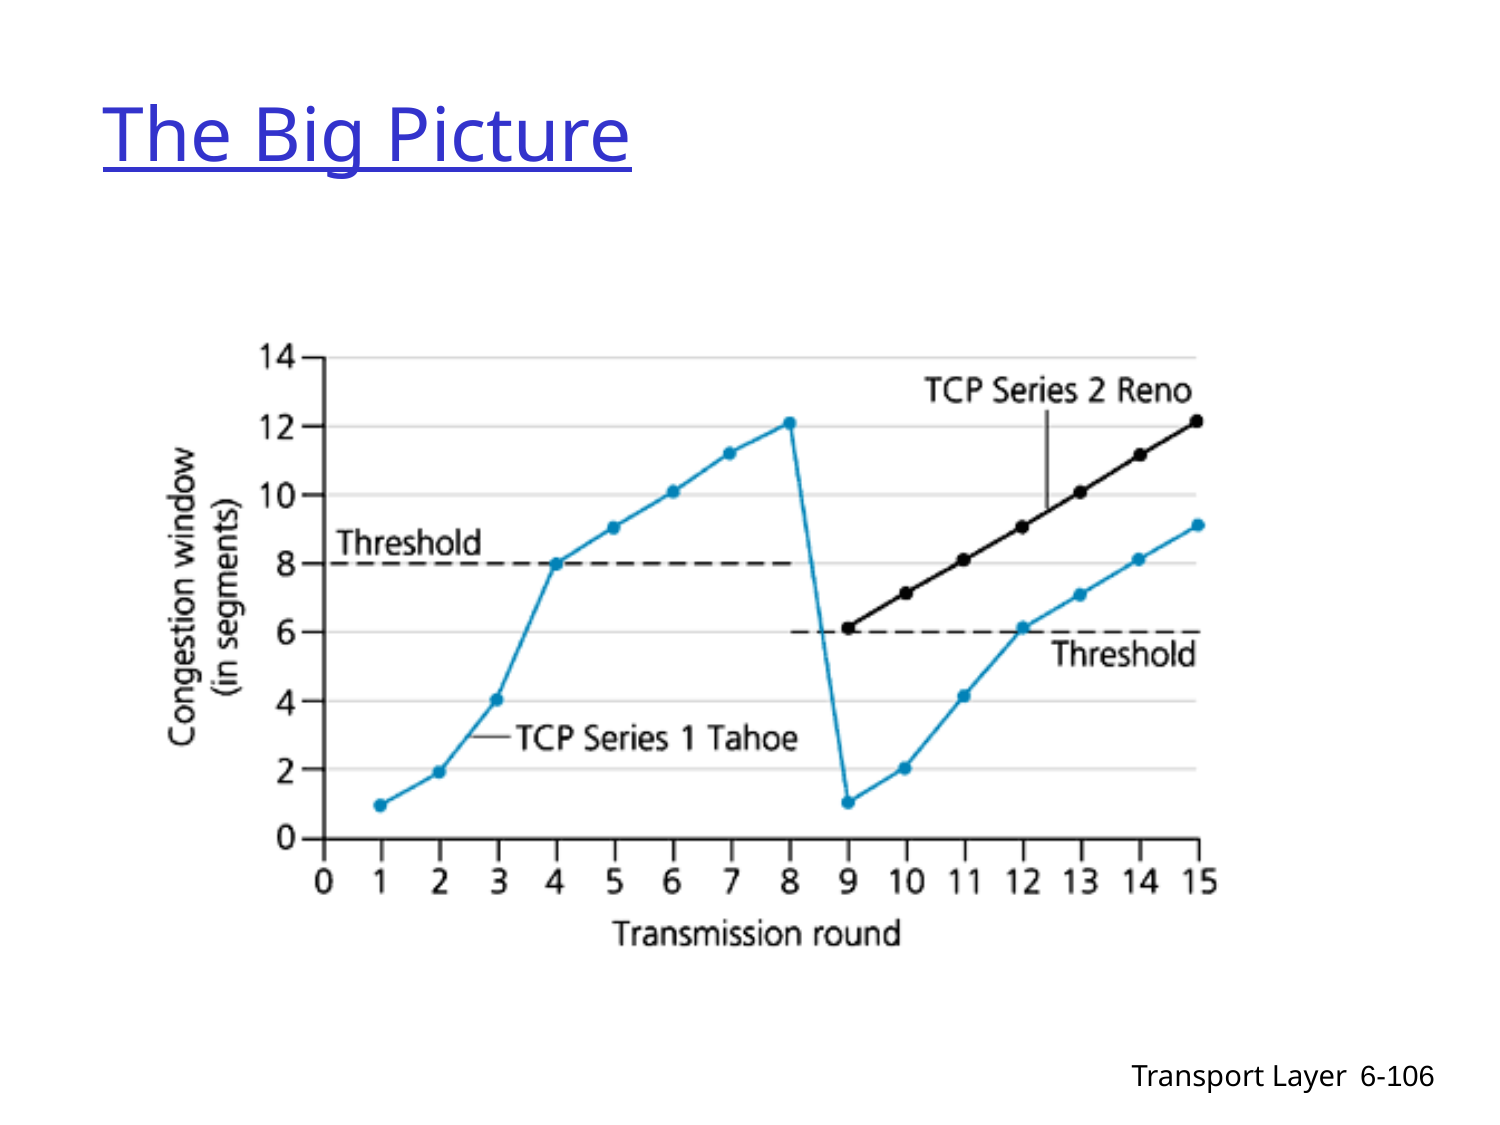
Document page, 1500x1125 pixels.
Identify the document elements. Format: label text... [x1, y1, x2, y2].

title The Big Picture [87, 37, 1363, 225]
footer Transport Layer [887, 1049, 1338, 1125]
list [162, 337, 1219, 953]
slide_number 6-106 [1338, 1049, 1451, 1125]
